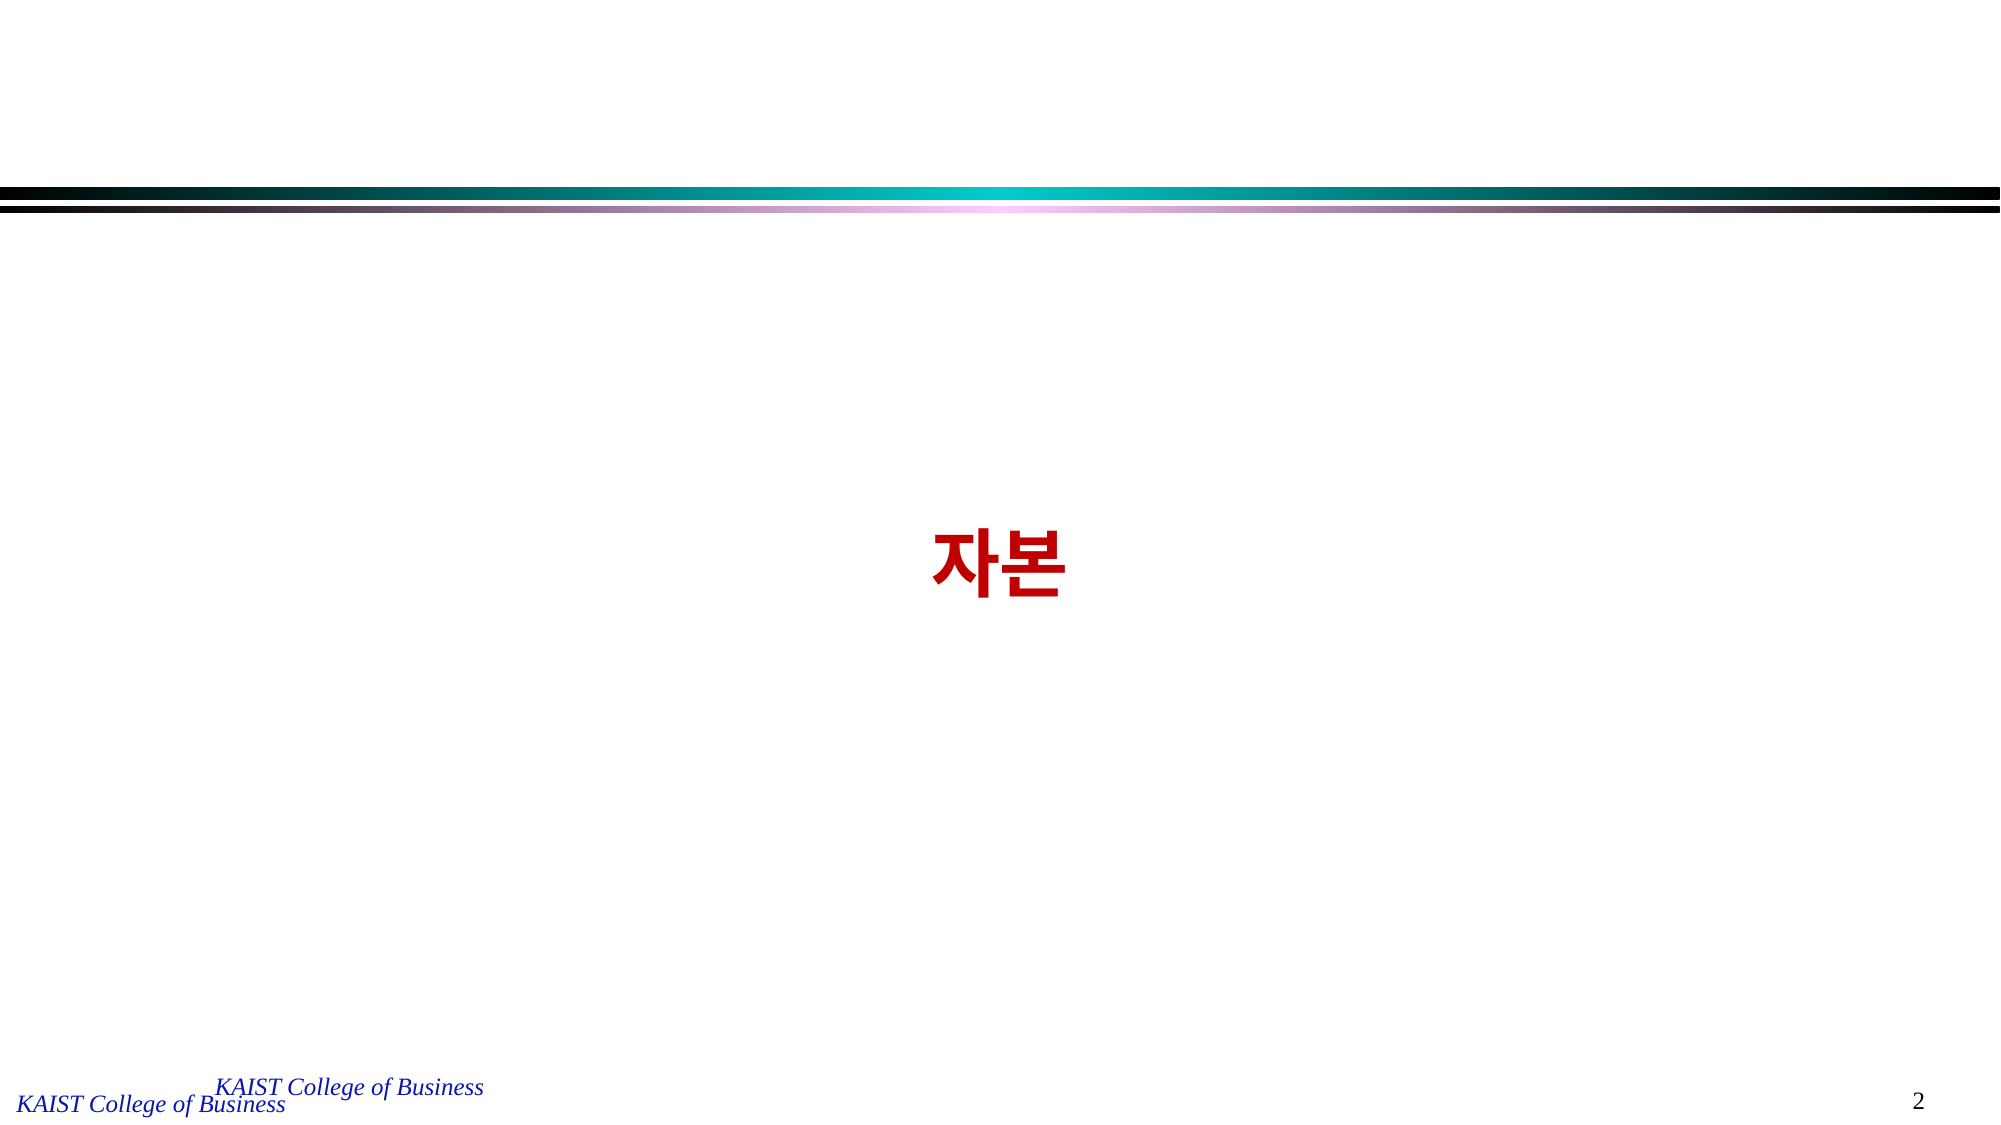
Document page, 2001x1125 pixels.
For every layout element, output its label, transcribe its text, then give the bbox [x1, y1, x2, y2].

text_box 자본 [581, 509, 1419, 615]
